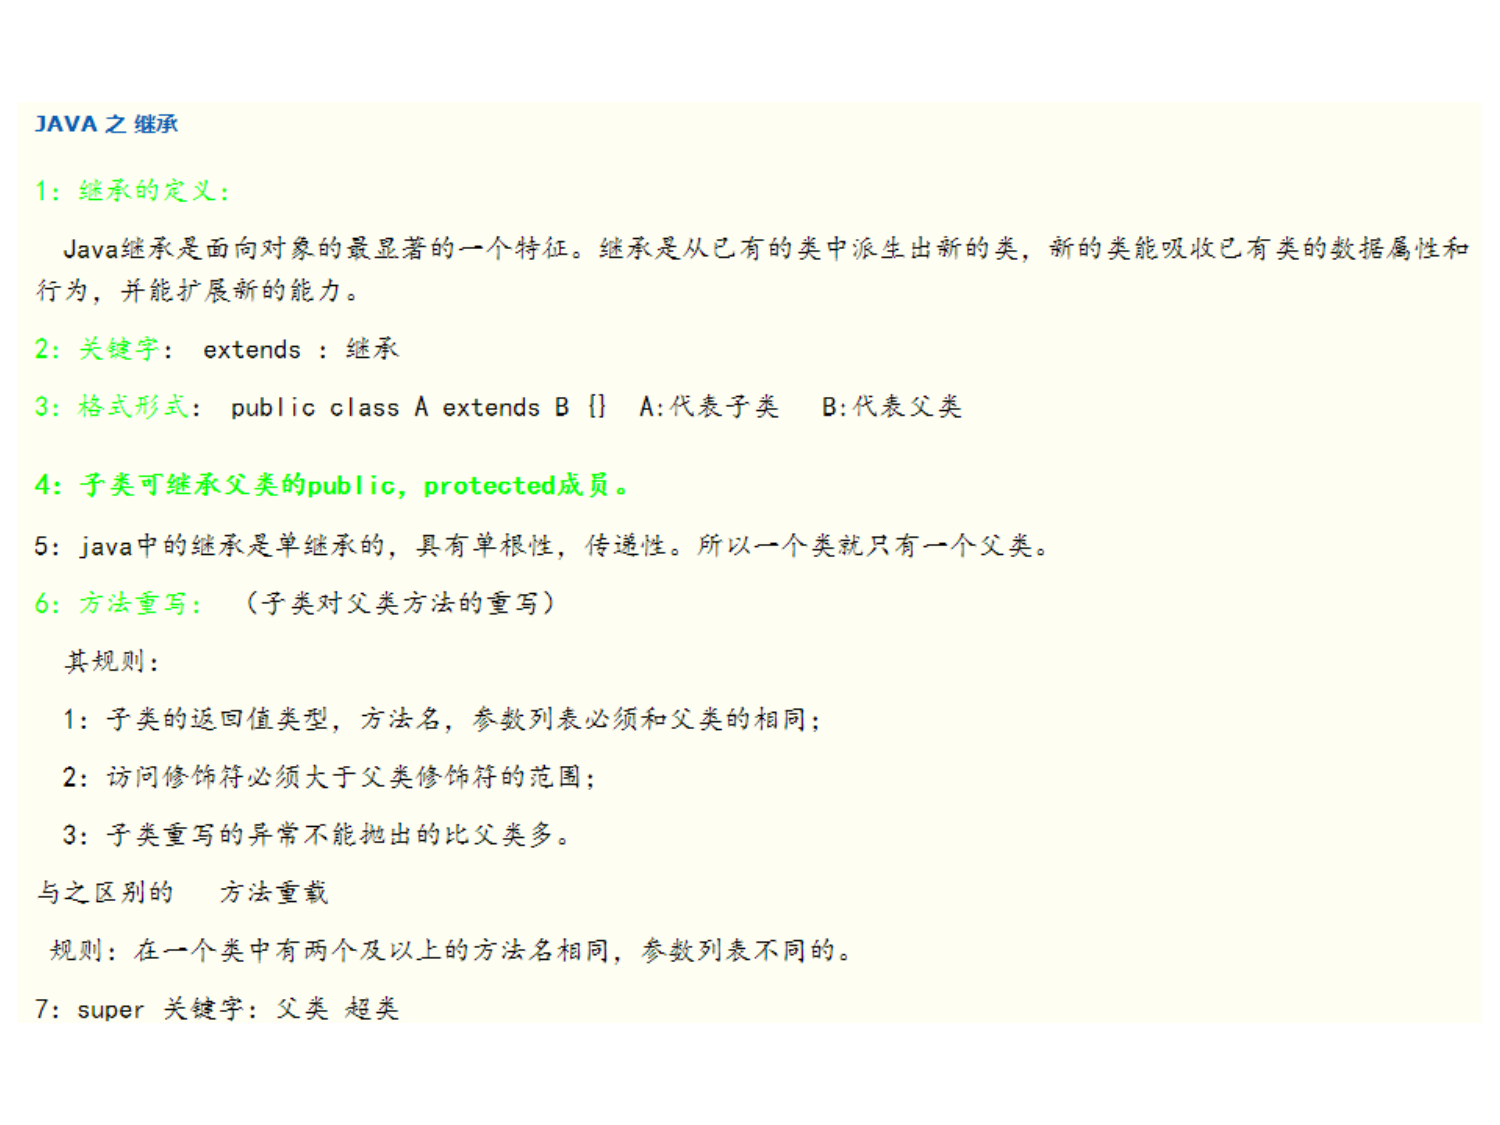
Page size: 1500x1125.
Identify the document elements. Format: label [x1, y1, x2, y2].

picture [17, 102, 1483, 1023]
